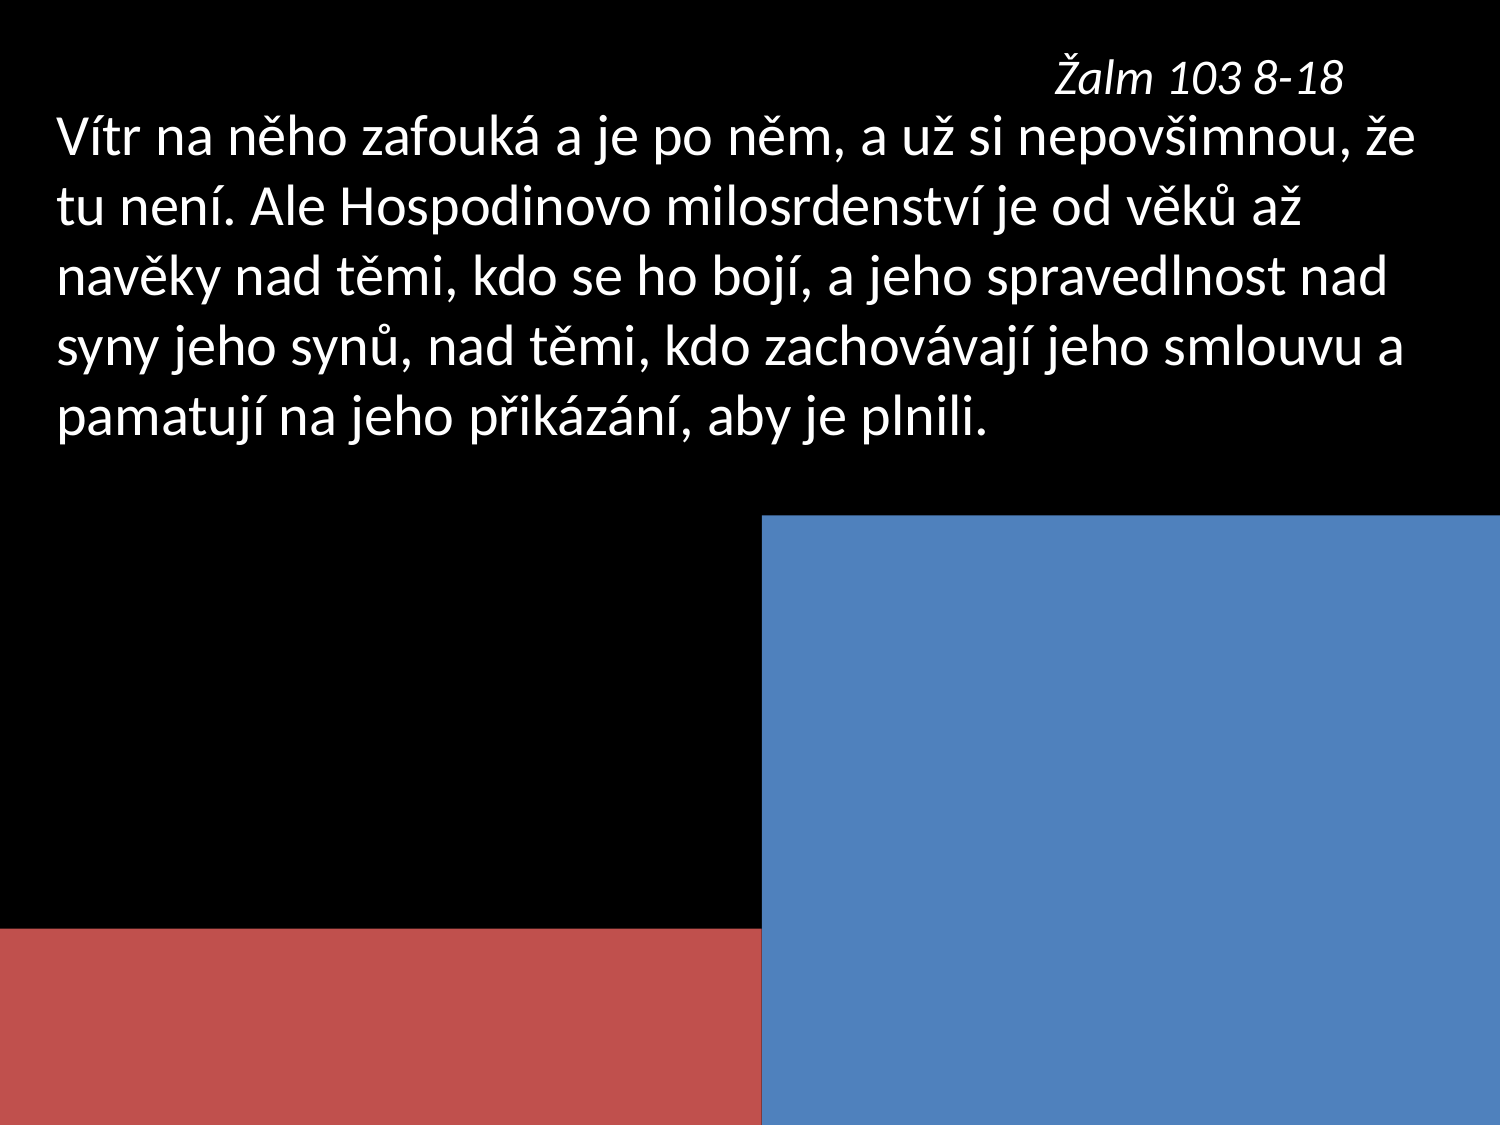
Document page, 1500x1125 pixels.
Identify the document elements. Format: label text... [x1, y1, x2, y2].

text_box [760, 513, 1500, 1125]
text_box Žalm 103 8-18 [927, 19, 1471, 107]
subtitle Vítr na něho zafouká a je po něm, a už si nepovšimnou, že tu není. Ale Hospodinovo milosrdenství je od věků až navěky nad těmi, kdo se ho bojí, a jeho spravedlnost nad syny jeho synů, nad těmi, kdo zachovávají jeho smlouvu a pamatují na jeho přikázání, aby je plnili. [41, 90, 1447, 917]
text_box [0, 927, 764, 1125]
